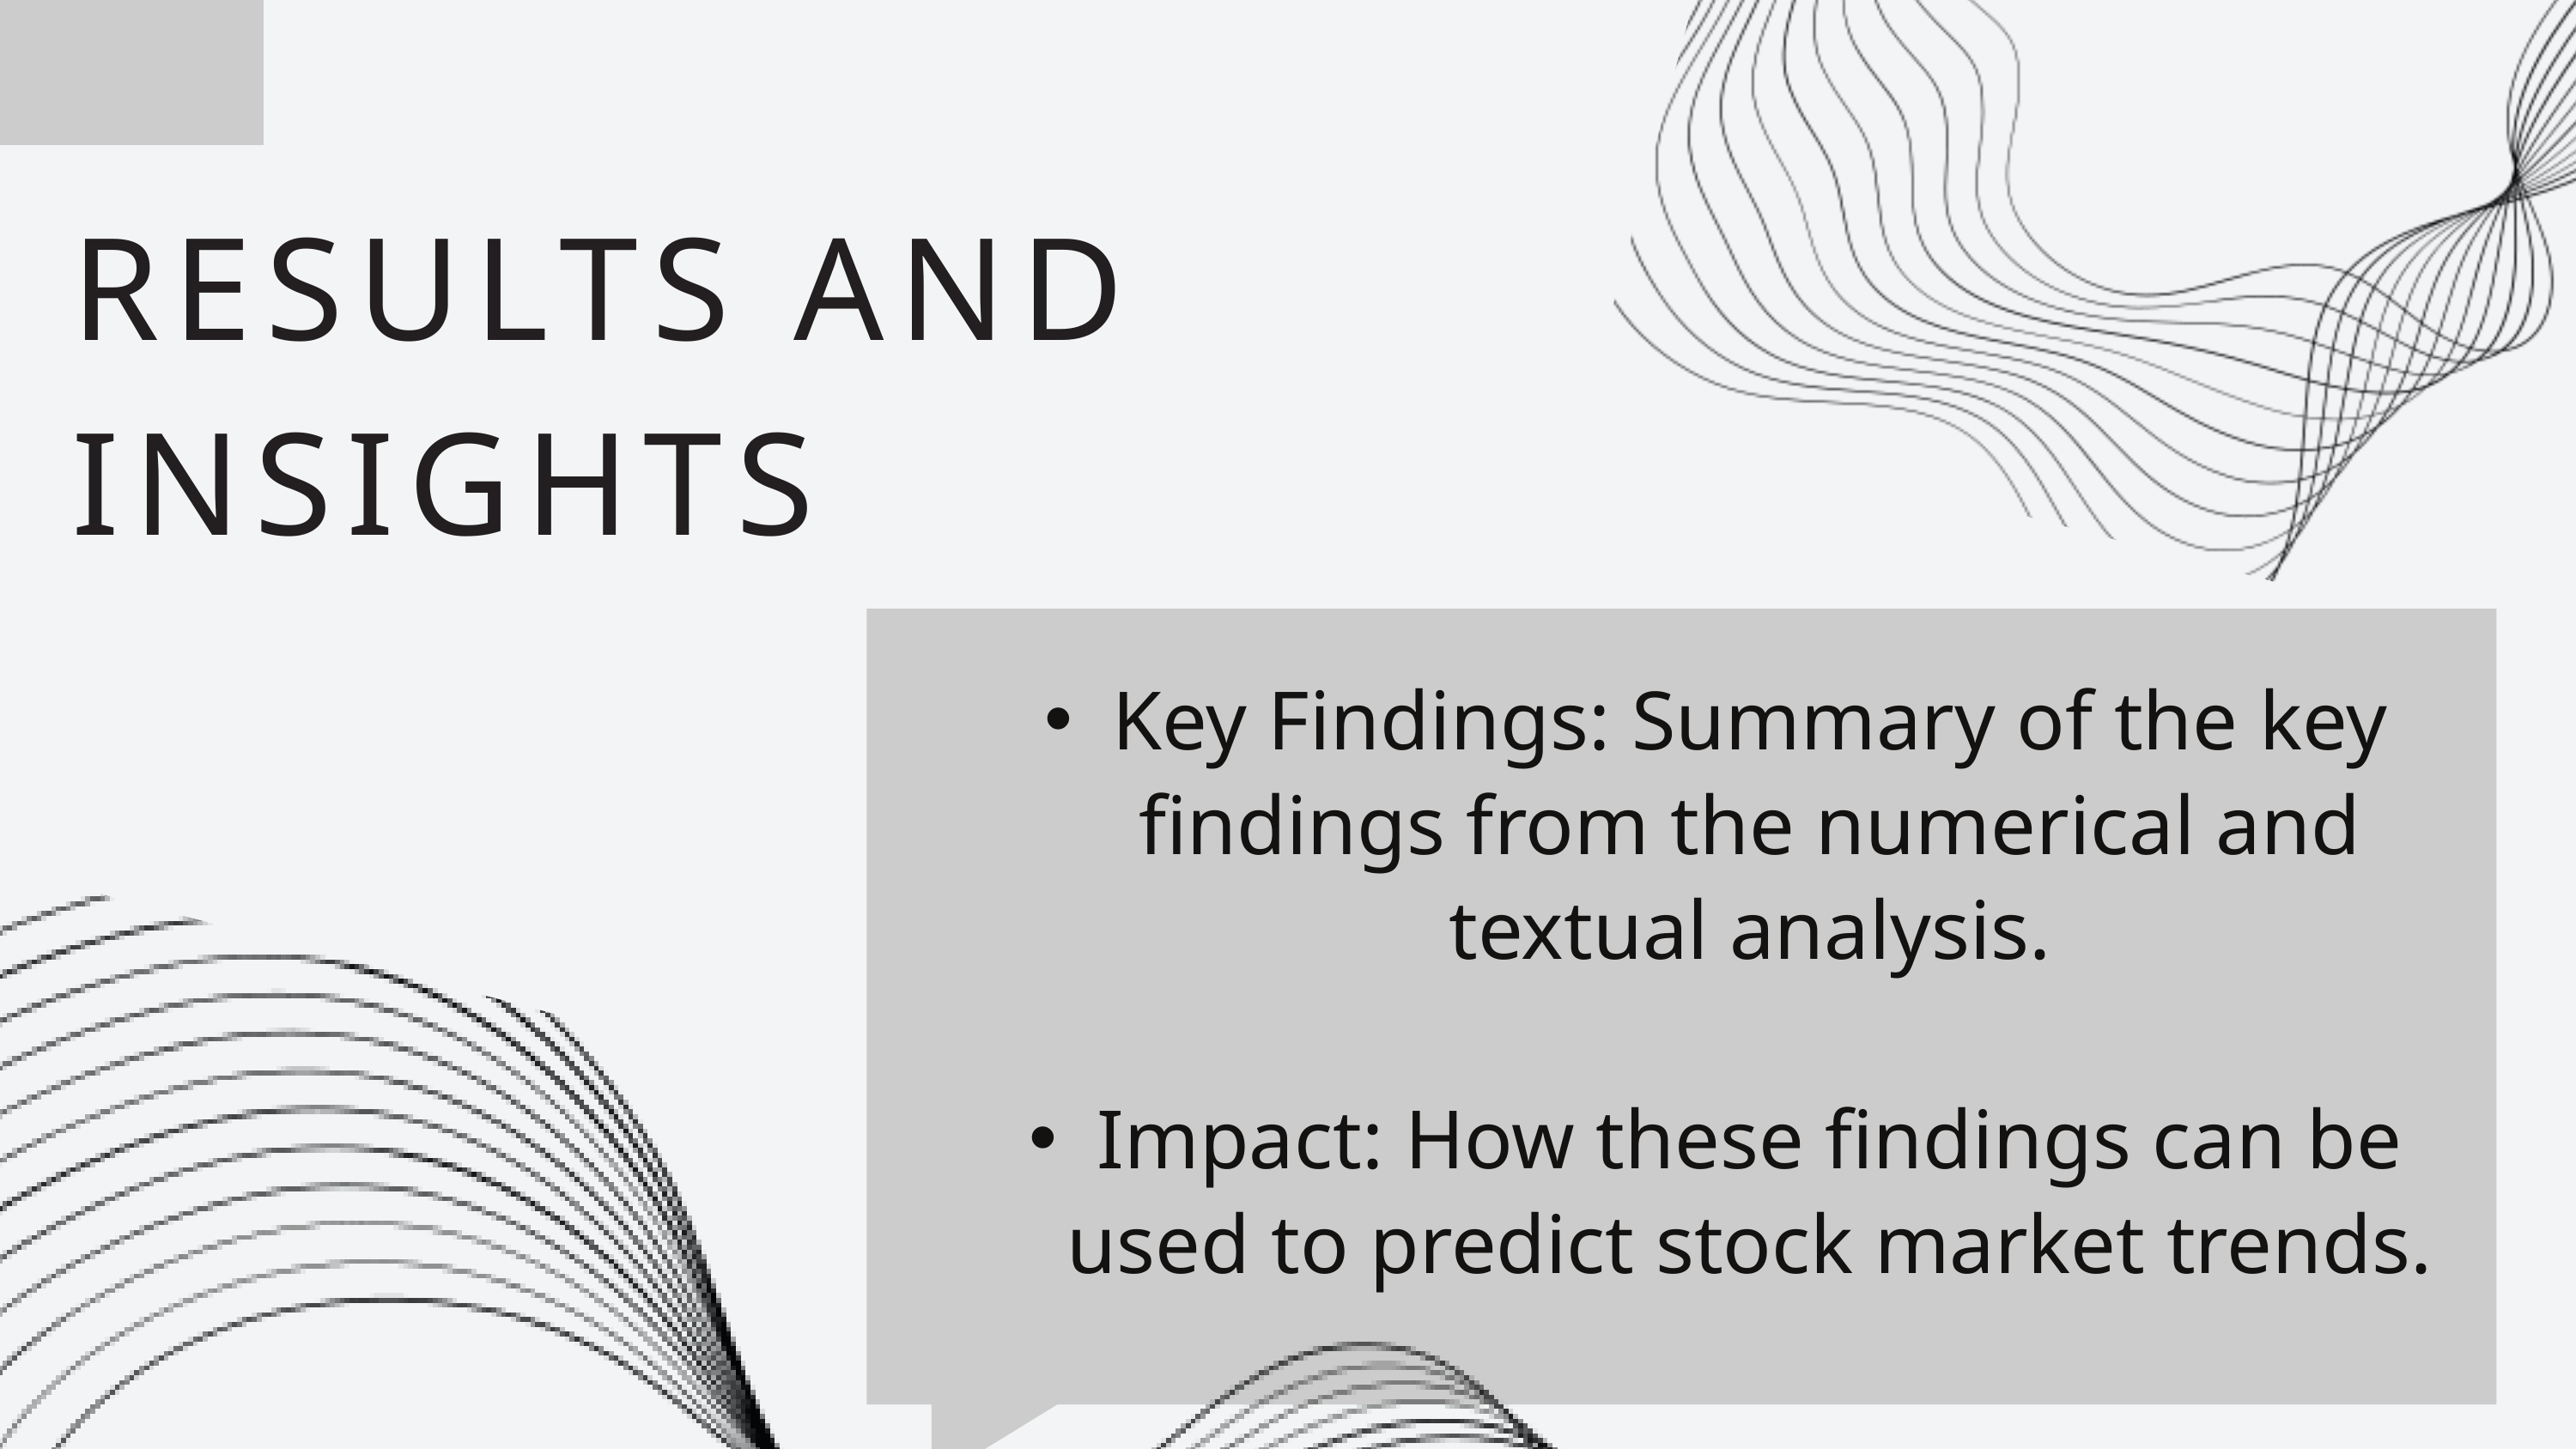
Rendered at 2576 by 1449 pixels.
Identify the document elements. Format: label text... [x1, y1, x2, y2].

text_box [1648, 0, 2576, 654]
text_box RESULTS AND INSIGHTS [71, 173, 1728, 564]
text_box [0, 0, 264, 145]
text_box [866, 608, 2497, 1449]
text_box [0, 867, 861, 1449]
